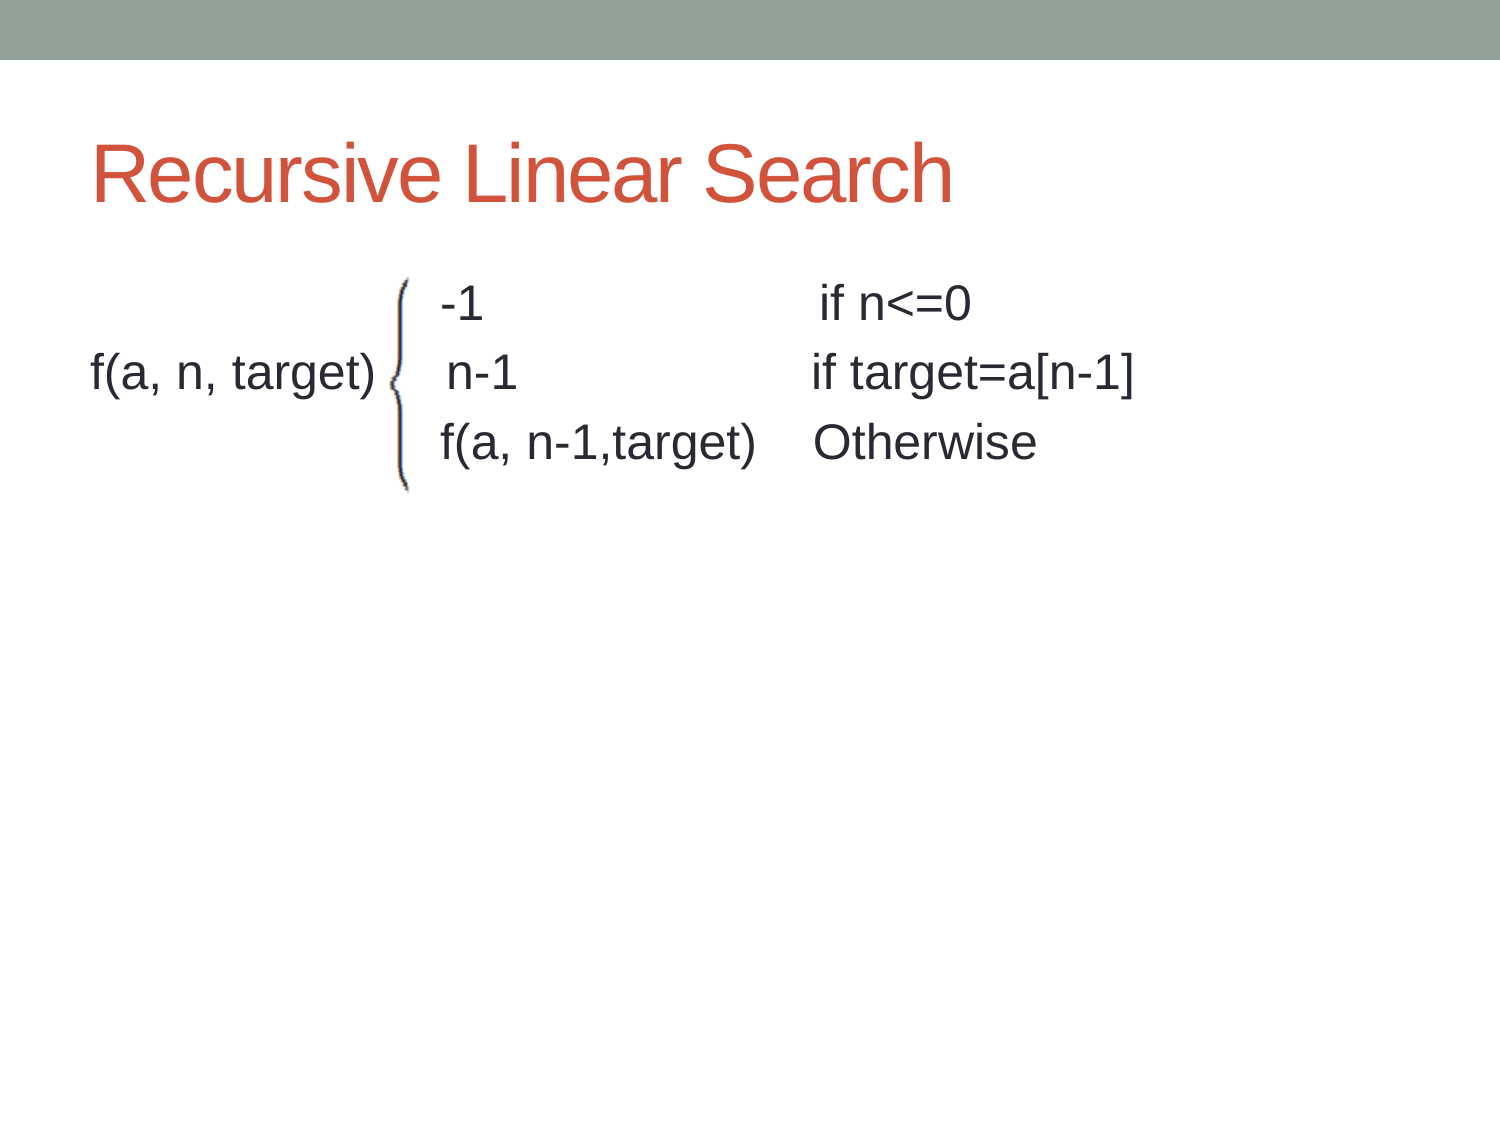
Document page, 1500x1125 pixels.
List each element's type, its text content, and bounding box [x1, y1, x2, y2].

title Recursive Linear Search [75, 87, 1425, 250]
list -1 if n<=0 f(a, n, target) n-1 if target=a[n-1] f(a, n-1,target) Otherwise [75, 262, 1425, 1063]
picture [379, 262, 426, 538]
